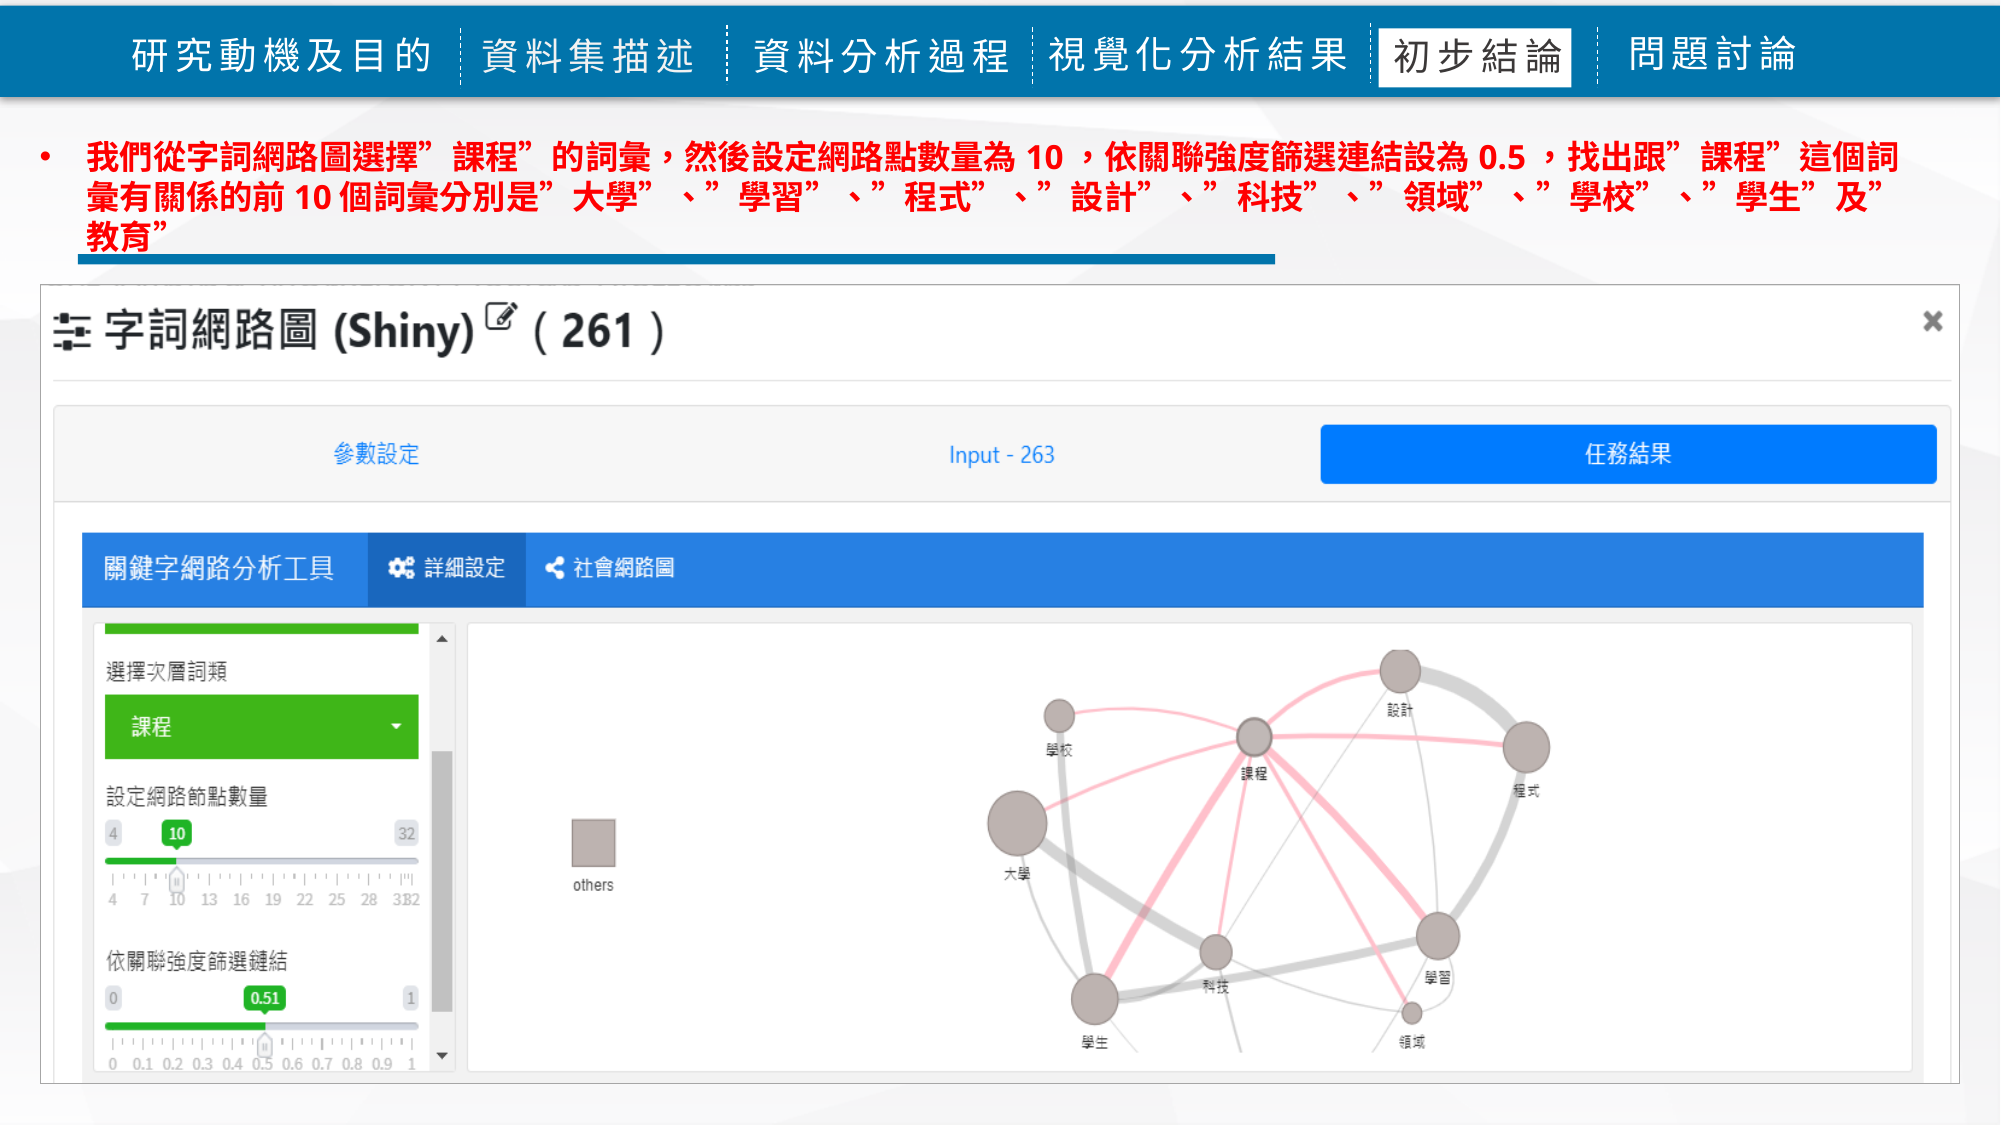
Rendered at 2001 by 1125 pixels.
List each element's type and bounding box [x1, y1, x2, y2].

picture [0, 98, 2001, 1125]
text_box [24, 128, 1944, 495]
text_box [0, 5, 2000, 97]
picture [0, 0, 2001, 5]
